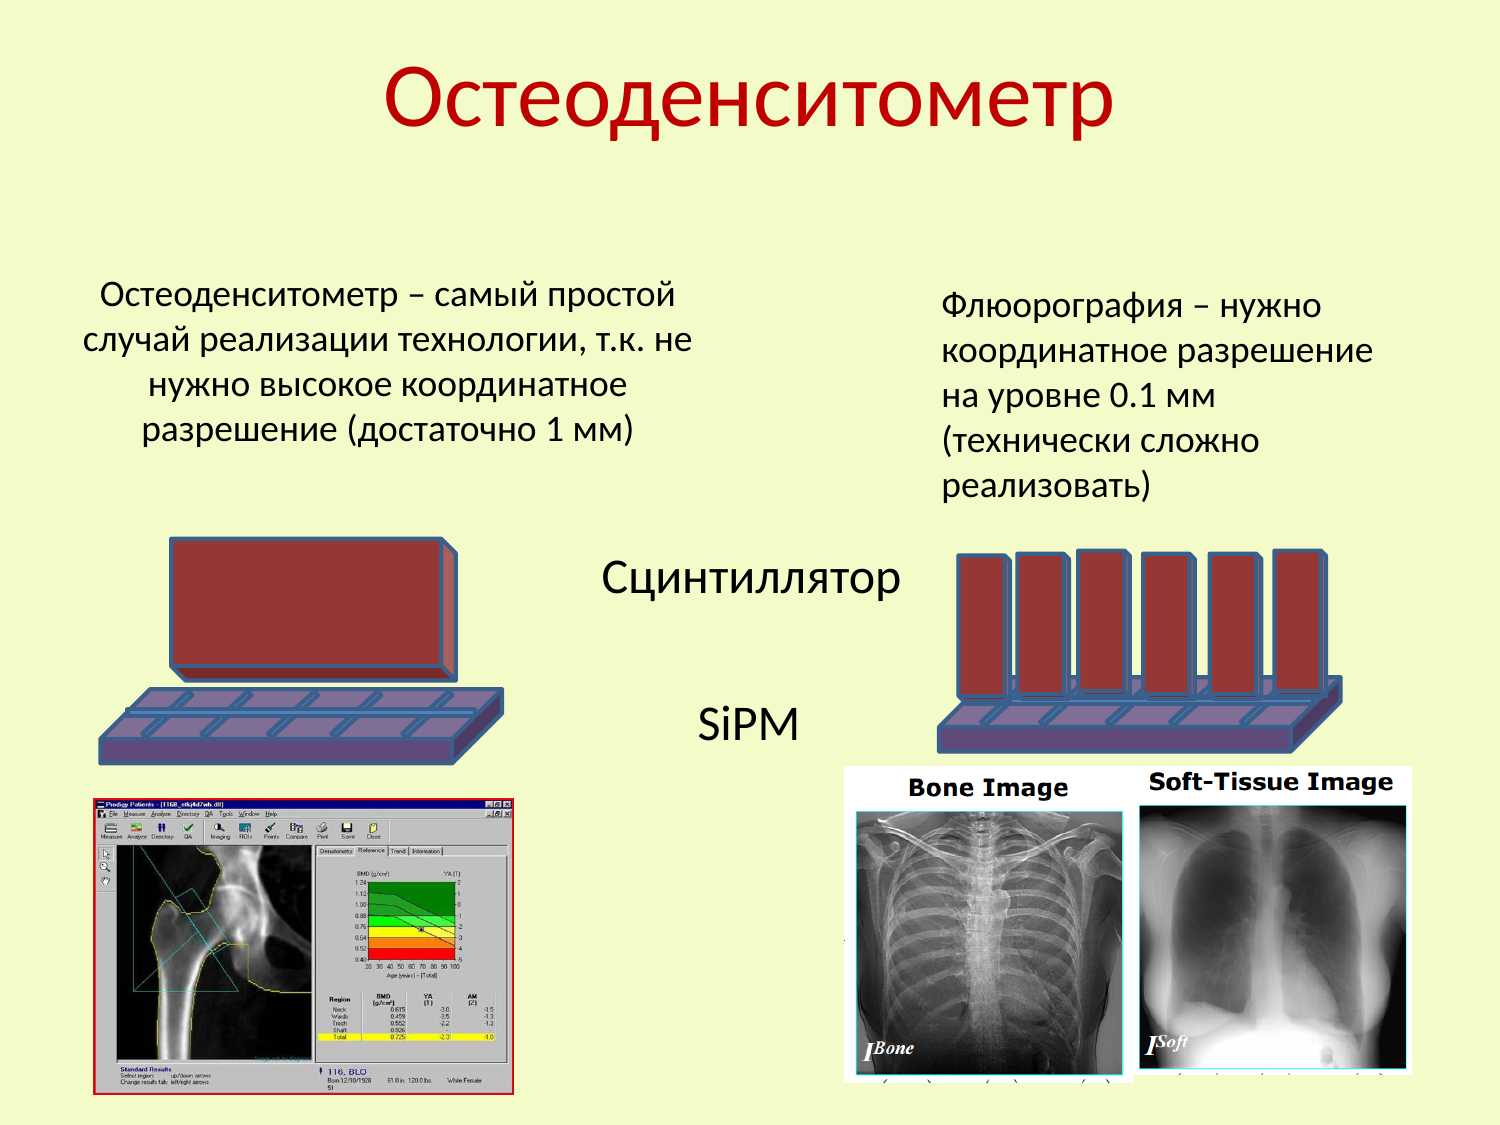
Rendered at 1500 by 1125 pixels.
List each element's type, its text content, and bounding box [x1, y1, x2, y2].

text_box Остеоденситометр – самый простой случай реализации технологии, т.к. не нужно высокое координатное разрешение (достаточно 1 мм) [38, 261, 738, 456]
text_box [444, 546, 453, 673]
text_box [1207, 551, 1264, 675]
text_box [903, 677, 1377, 752]
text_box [64, 688, 538, 764]
text_box [1141, 551, 1197, 675]
text_box [1272, 548, 1329, 675]
text_box Флюорография – нужно координатное разрешение на уровне 0.1 мм (технически сложно реализовать) [926, 272, 1427, 512]
text_box Остеоденситометр [74, 0, 1425, 184]
text_box [1015, 551, 1072, 675]
text_box [956, 553, 1013, 675]
text_box [169, 536, 458, 683]
picture [844, 766, 1412, 1083]
text_box Сцинтиллятор [586, 536, 932, 612]
picture [92, 798, 514, 1095]
text_box [1076, 548, 1132, 675]
text_box SiPM [682, 683, 835, 758]
